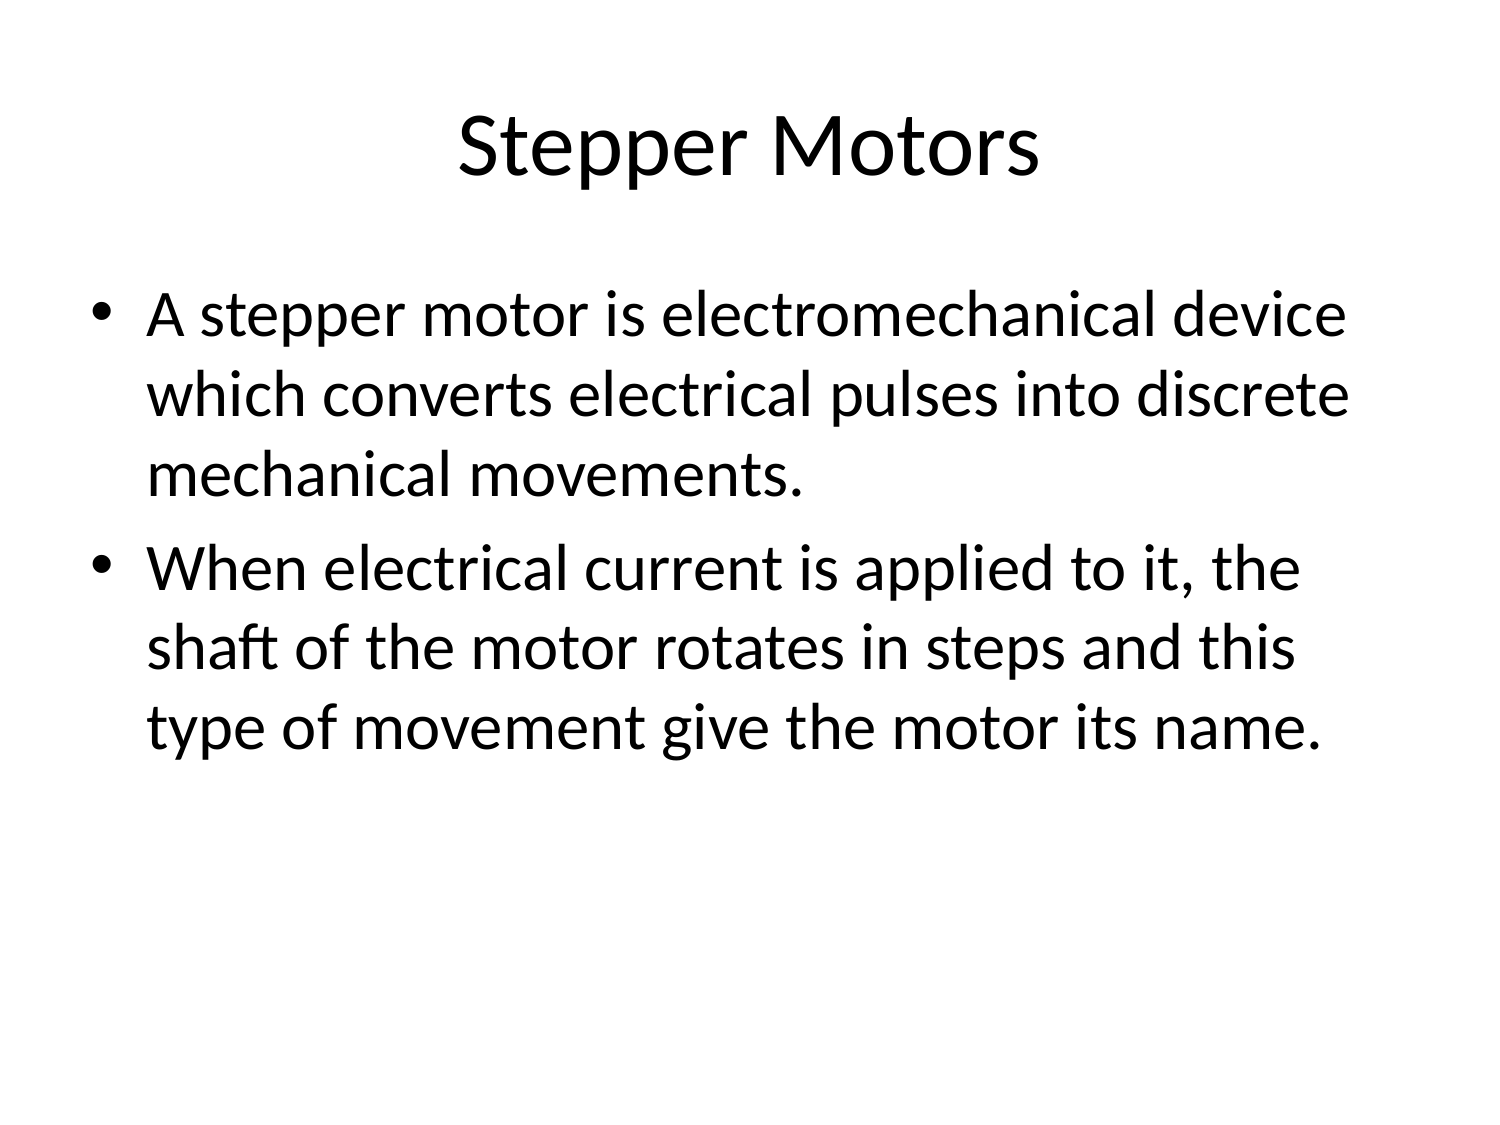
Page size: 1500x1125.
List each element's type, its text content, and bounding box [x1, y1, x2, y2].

title Stepper Motors [75, 45, 1425, 233]
list A stepper motor is electromechanical device which converts electrical pulses into discrete mechanical movements. When electrical current is applied to it, the shaft of the motor rotates in steps and this type of movement give the motor its name. [75, 262, 1425, 1005]
